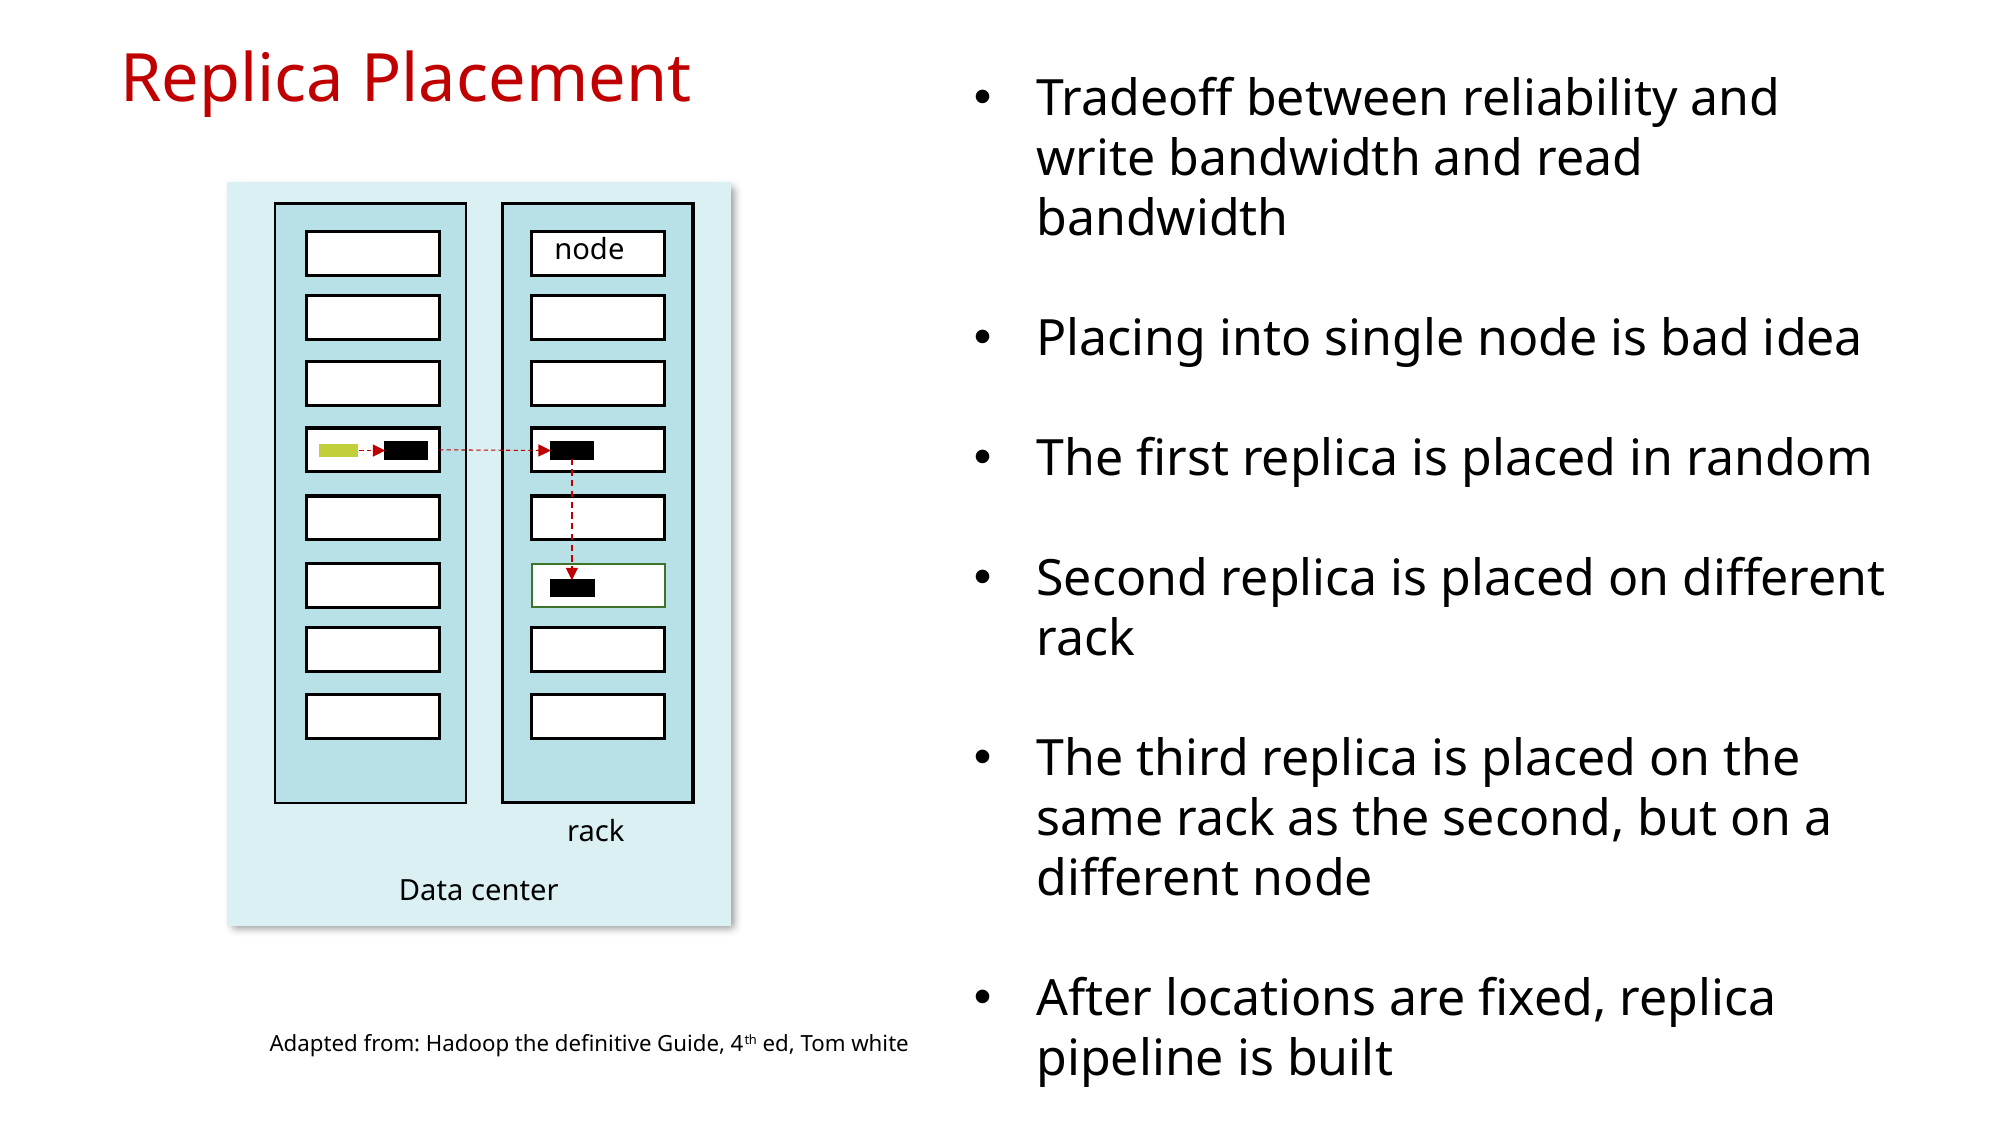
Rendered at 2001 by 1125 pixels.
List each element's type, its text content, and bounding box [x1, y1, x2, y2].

text_box [550, 579, 595, 597]
text_box [501, 202, 694, 804]
text_box [531, 694, 666, 739]
text_box rack [552, 804, 640, 855]
text_box [384, 441, 428, 460]
text_box [531, 427, 666, 473]
text_box [305, 694, 440, 739]
text_box [305, 231, 440, 276]
text_box Data center [384, 863, 574, 914]
text_box [316, 441, 361, 460]
text_box node [539, 222, 640, 273]
text_box [274, 202, 467, 804]
text_box [305, 563, 440, 608]
text_box [531, 295, 666, 340]
text_box [305, 495, 440, 541]
text_box [305, 361, 440, 406]
text_box [531, 231, 666, 276]
text_box [305, 627, 440, 673]
text_box [305, 427, 440, 473]
text_box [305, 295, 440, 340]
text_box [531, 361, 666, 406]
text_box Replica Placement [105, 26, 708, 122]
text_box Tradeoff between reliability and write bandwidth and read bandwidth Placing into single node is bad idea The first replica is placed in random Second replica is placed on different rack The third replica is placed on the same rack as the second, but on a different node After locations are fixed, replica pipeline is built [959, 58, 1920, 1094]
text_box [531, 495, 571, 541]
text_box [227, 182, 731, 926]
text_box [572, 495, 666, 541]
text_box [531, 563, 666, 608]
text_box Adapted from: Hadoop the definitive Guide, 4th ed, Tom white [254, 1022, 925, 1064]
text_box [531, 627, 666, 673]
text_box [550, 441, 594, 460]
